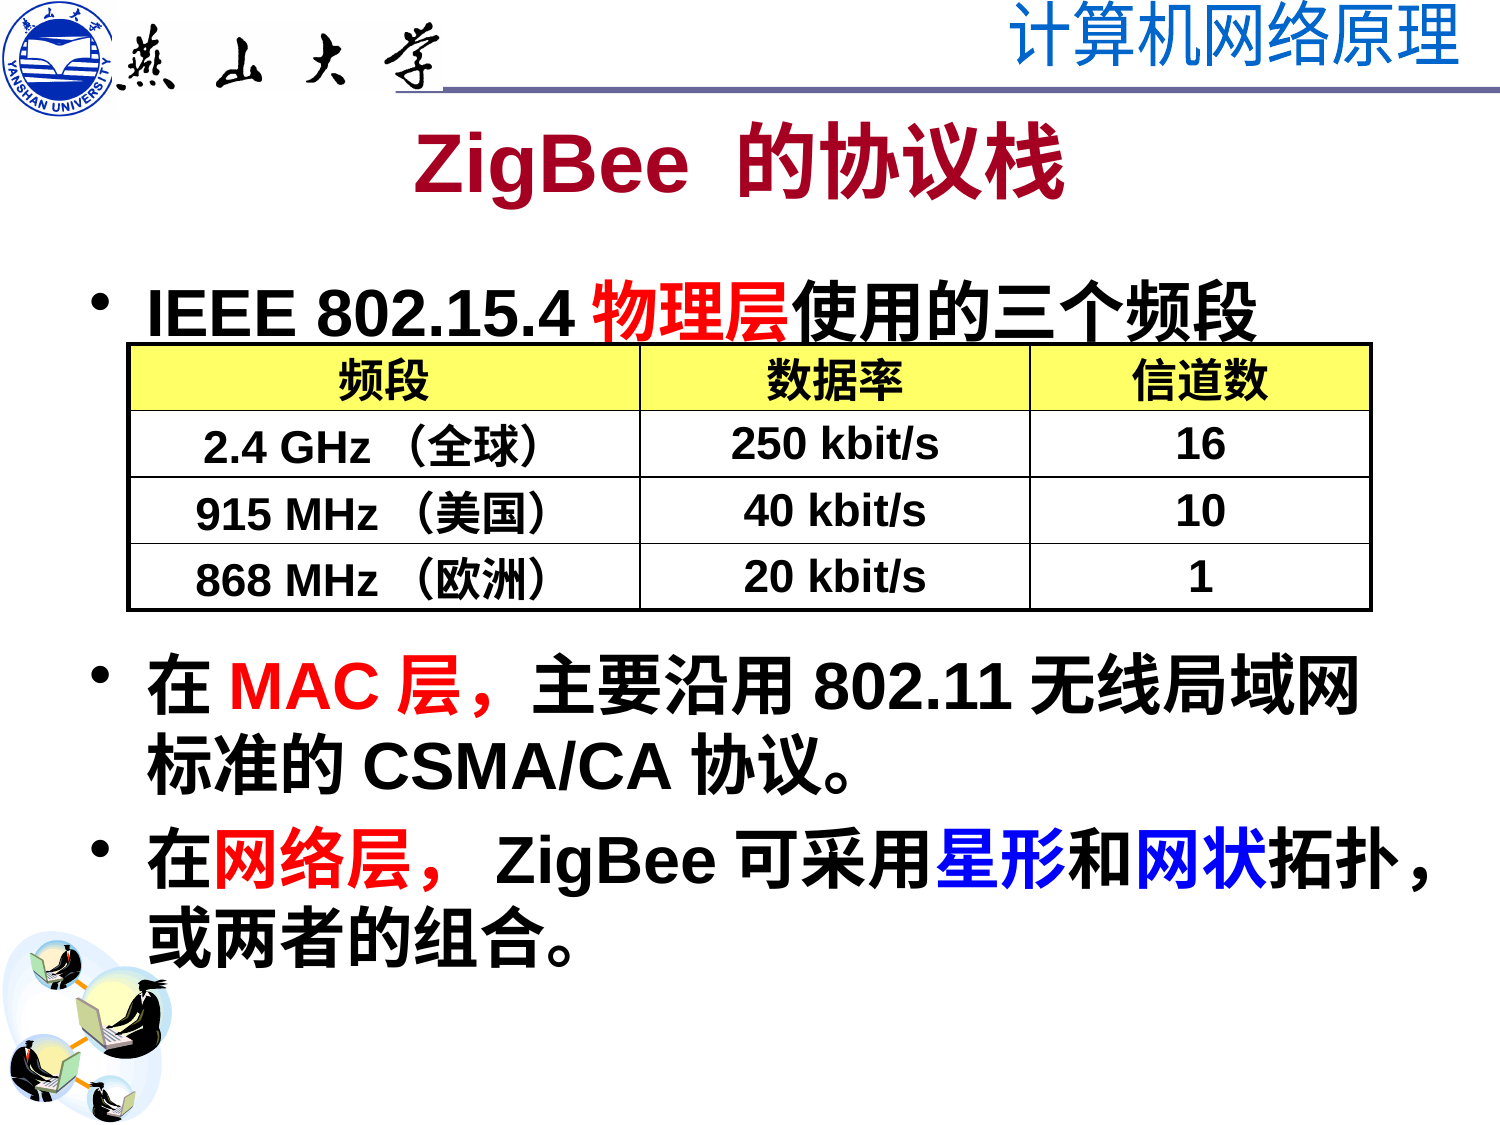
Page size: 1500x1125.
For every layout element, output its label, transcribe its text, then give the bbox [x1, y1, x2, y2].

table_cell 10 [1031, 478, 1369, 543]
table_header 信道数 [1031, 346, 1369, 410]
table_header 频段 [131, 346, 639, 410]
table_cell 16 [1031, 411, 1369, 476]
table_cell 40 kbit/s [641, 478, 1029, 543]
table_cell 915 MHz（美国） [131, 478, 639, 543]
table_cell 2.4 GHz（全球） [131, 411, 639, 476]
table_cell 20 kbit/s [641, 544, 1029, 608]
picture [0, 0, 443, 119]
table_header 数据率 [641, 346, 1029, 410]
table_cell 1 [1031, 544, 1369, 608]
list IEEE 802.15.4物理层使用的三个频段 在MAC层，主要沿用802.11无线局域网标准的CSMA/CA协议。 在网络层，ZigBee可采用星形和网状拓扑，或两者的组合。 [74, 262, 1426, 1006]
table_cell 250 kbit/s [641, 411, 1029, 476]
title ZigBee 的协议栈 [74, 64, 1426, 253]
table_cell 868 MHz（欧洲） [131, 544, 639, 608]
